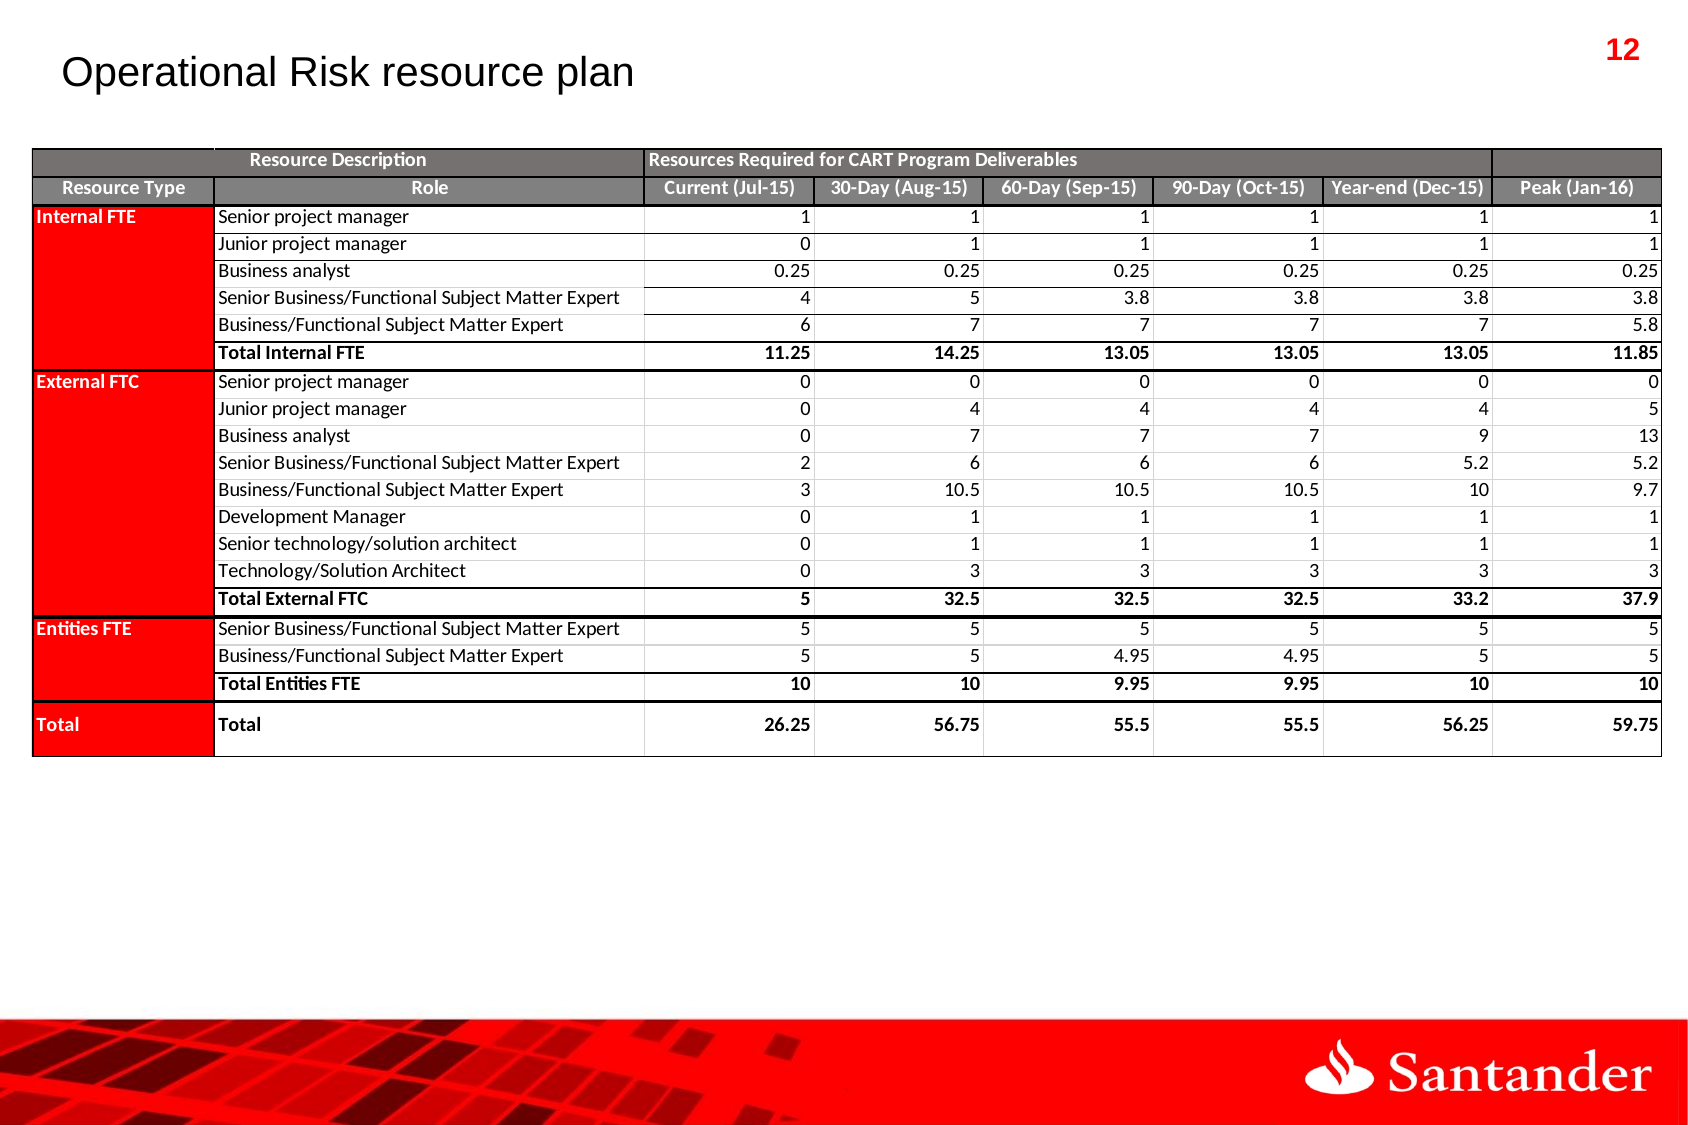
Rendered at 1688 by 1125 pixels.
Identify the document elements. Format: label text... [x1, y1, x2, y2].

title Operational Risk resource plan [46, 42, 1604, 94]
picture [0, 0, 1688, 1125]
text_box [31, 148, 1664, 759]
